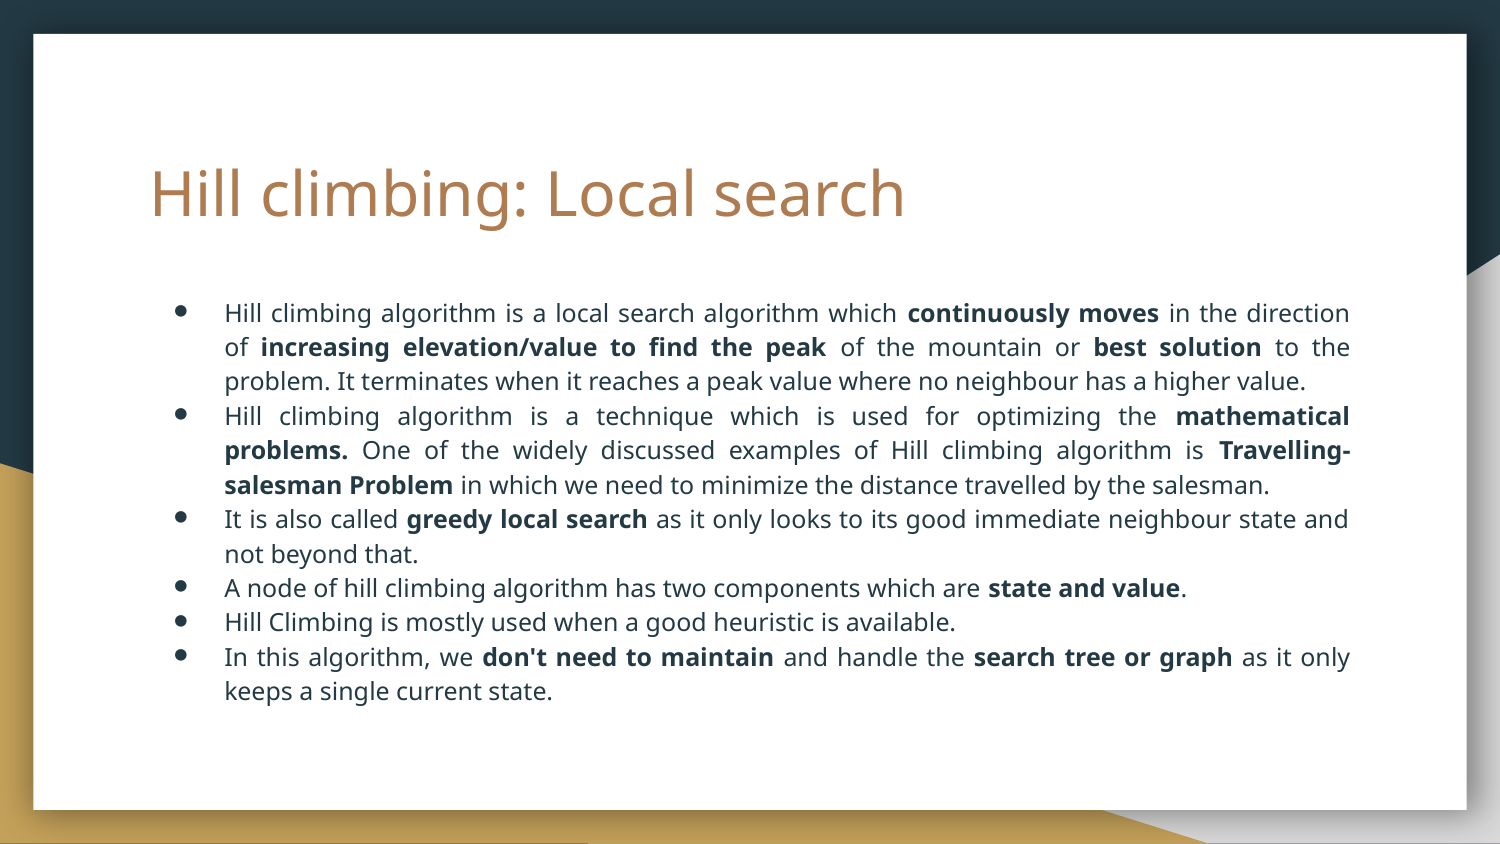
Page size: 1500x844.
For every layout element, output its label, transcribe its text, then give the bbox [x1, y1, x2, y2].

list Hill climbing algorithm is a local search algorithm which continuously moves in the direction of increasing elevation/value to find the peak of the mountain or best solution to the problem. It terminates when it reaches a peak value where no neighbour has a higher value. Hill climbing algorithm is a technique which is used for optimizing the mathematical problems. One of the widely discussed examples of Hill climbing algorithm is Travelling-salesman Problem in which we need to minimize the distance travelled by the salesman. It is also called greedy local search as it only looks to its good immediate neighbour state and not beyond that. A node of hill climbing algorithm has two components which are state and value. Hill Climbing is mostly used when a good heuristic is available. In this algorithm, we don't need to maintain and handle the search tree or graph as it only keeps a single current state. [134, 277, 1366, 800]
title Hill climbing: Local search [134, 138, 1366, 277]
